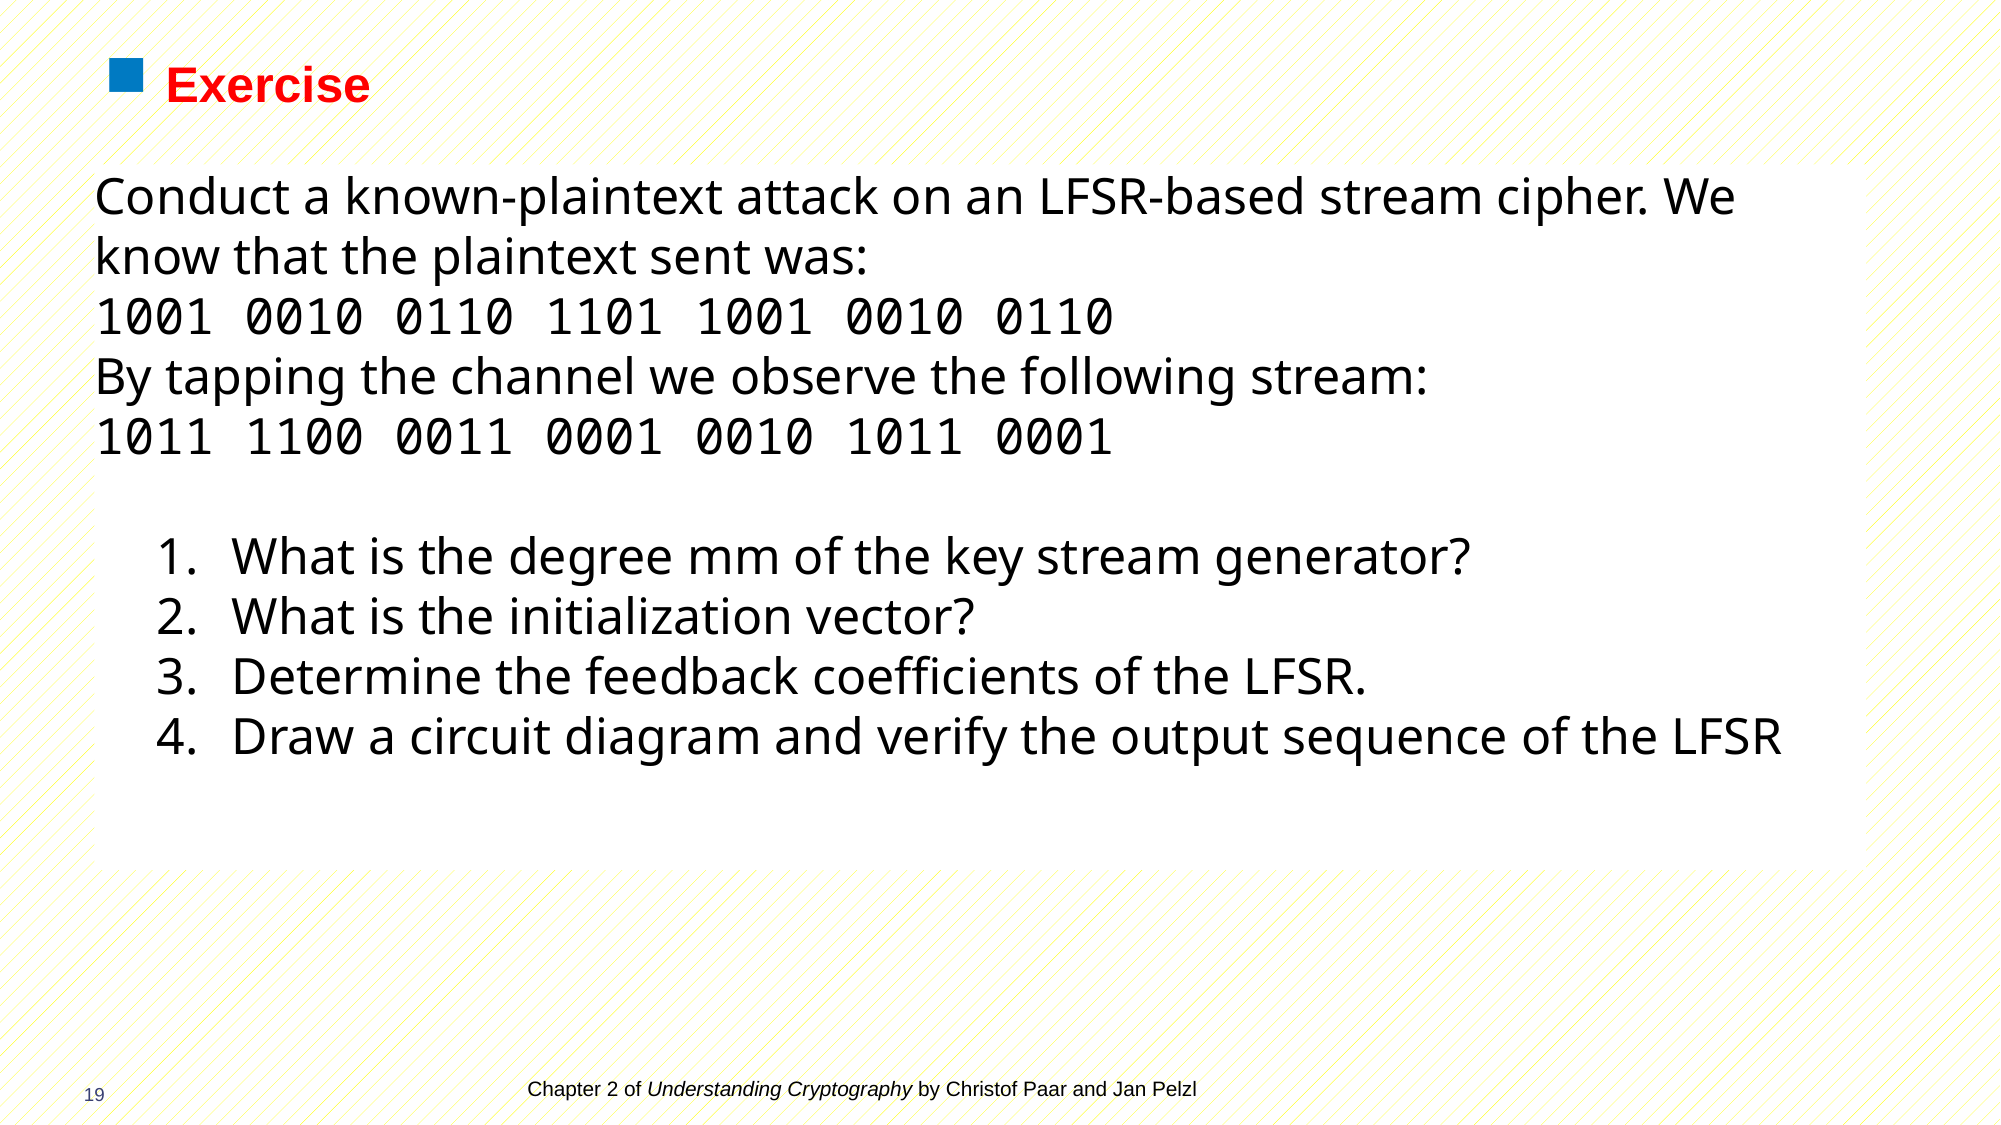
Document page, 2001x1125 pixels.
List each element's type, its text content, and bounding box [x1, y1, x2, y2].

title Exercise [103, 52, 1517, 138]
slide_number 19 [38, 1082, 150, 1118]
footer Chapter 2 of Understanding Cryptography by Christof Paar and Jan Pelzl [527, 1070, 1473, 1114]
list Conduct a known-plaintext attack on an LFSR-based stream cipher. We know that the plaintext sent was: 1001 0010 0110 1101 1001 0010 0110 By tapping the channel we observe the following stream: 1011 1100 0011 0001 0010 1011 0001 What is the degree mm of the key stream generator? What is the initialization vector? Determine the feedback coefficients of the LFSR. Draw a circuit diagram and verify the output sequence of the LFSR [94, 164, 1867, 870]
